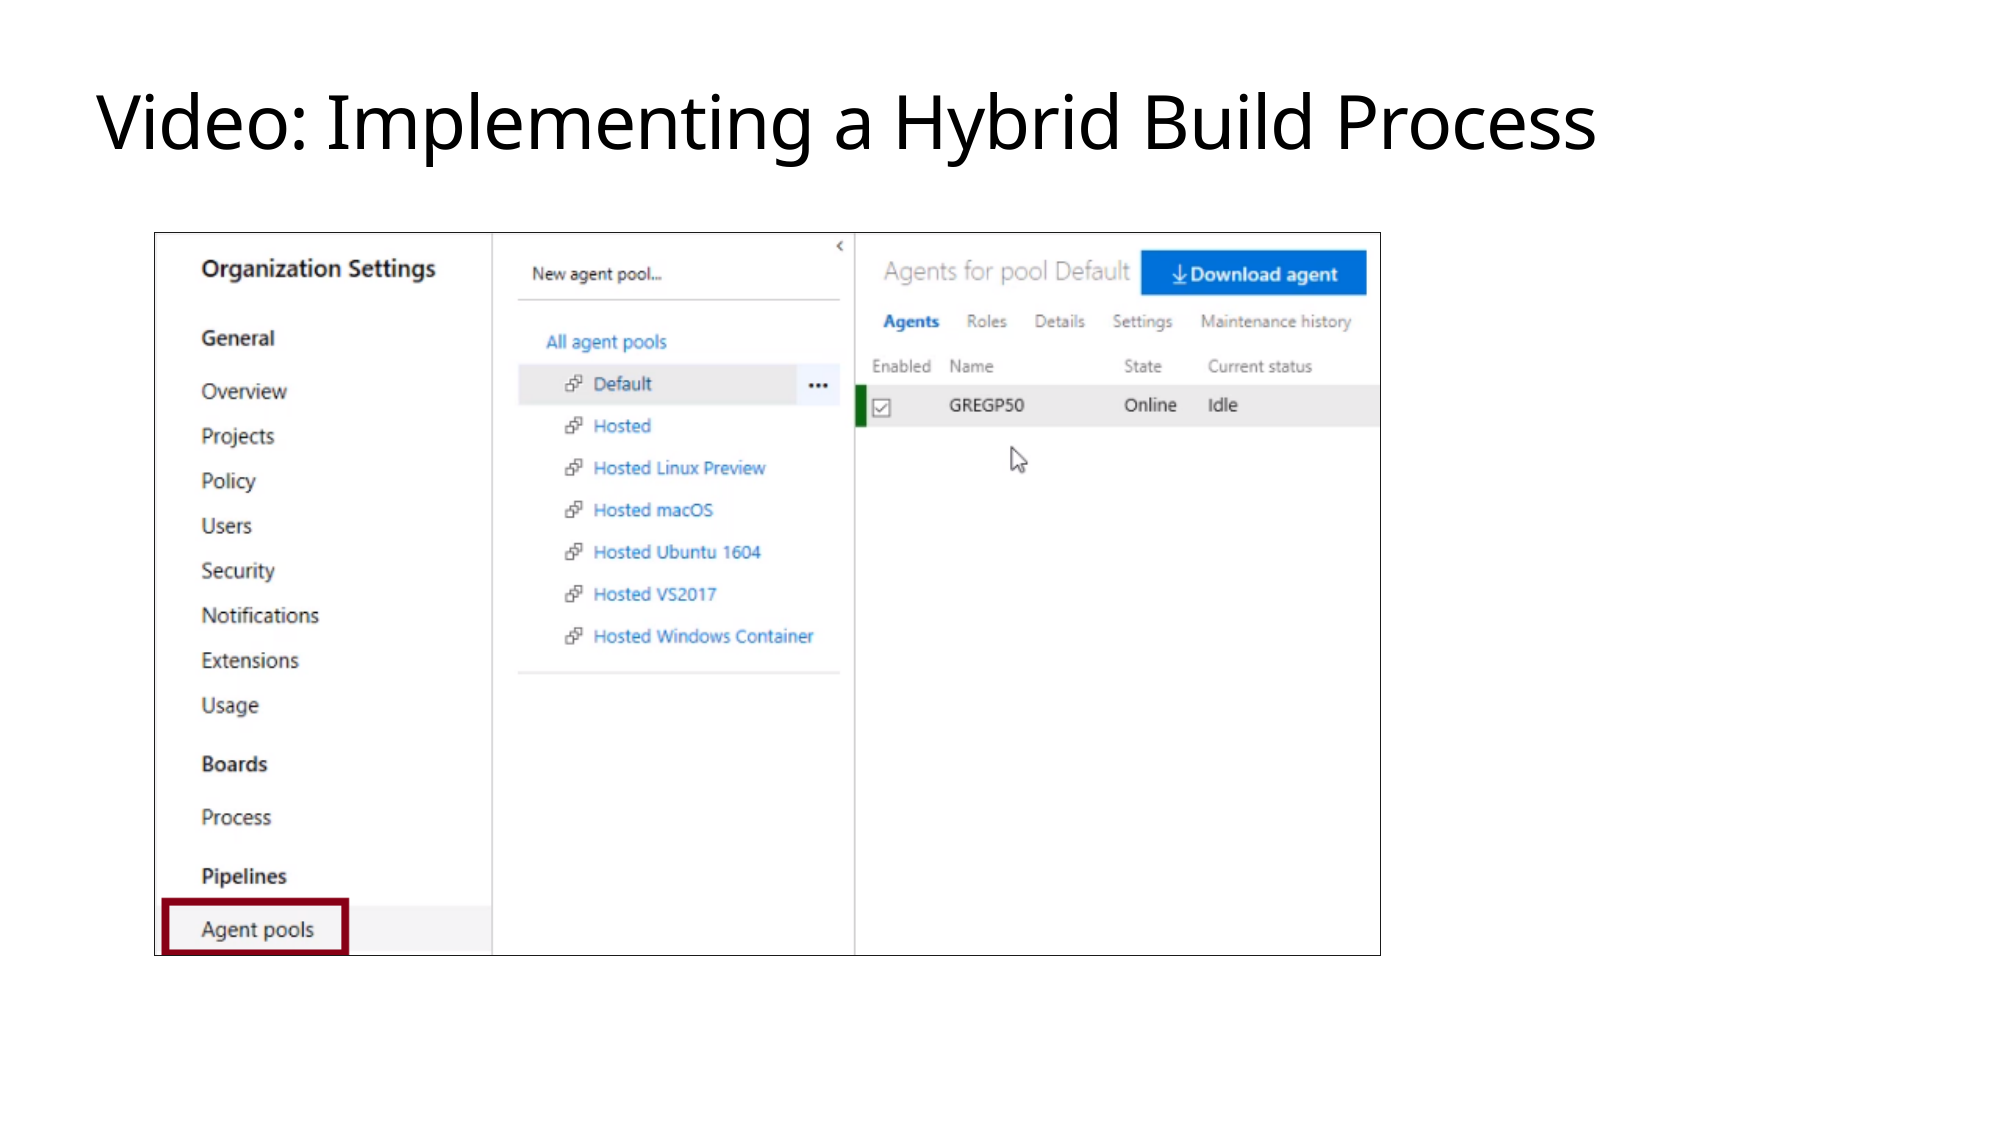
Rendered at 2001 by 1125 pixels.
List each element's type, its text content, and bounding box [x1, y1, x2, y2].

title Video: Implementing a Hybrid Build Process [96, 75, 1904, 166]
picture [153, 231, 1381, 956]
